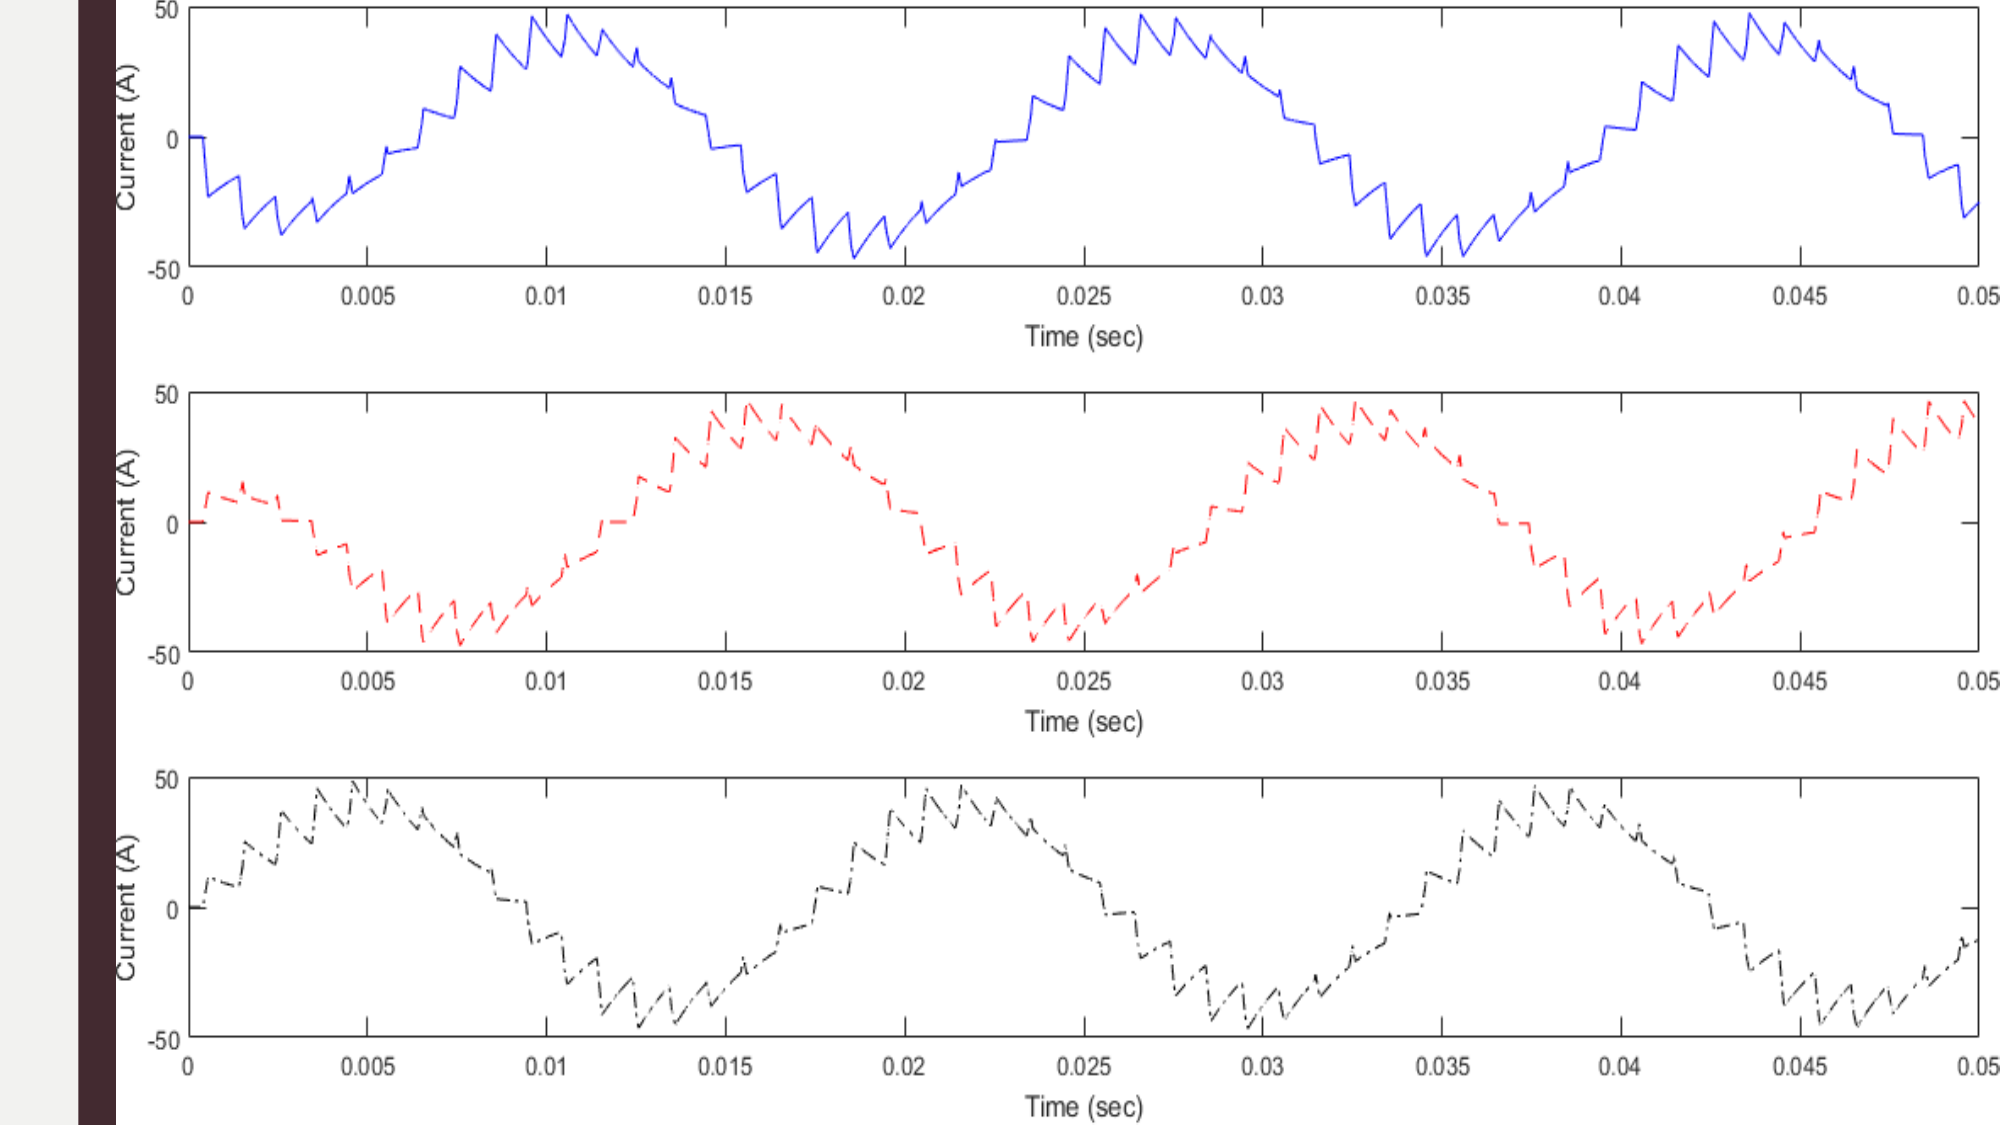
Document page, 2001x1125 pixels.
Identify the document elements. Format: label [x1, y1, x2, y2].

list [116, 0, 2000, 1125]
